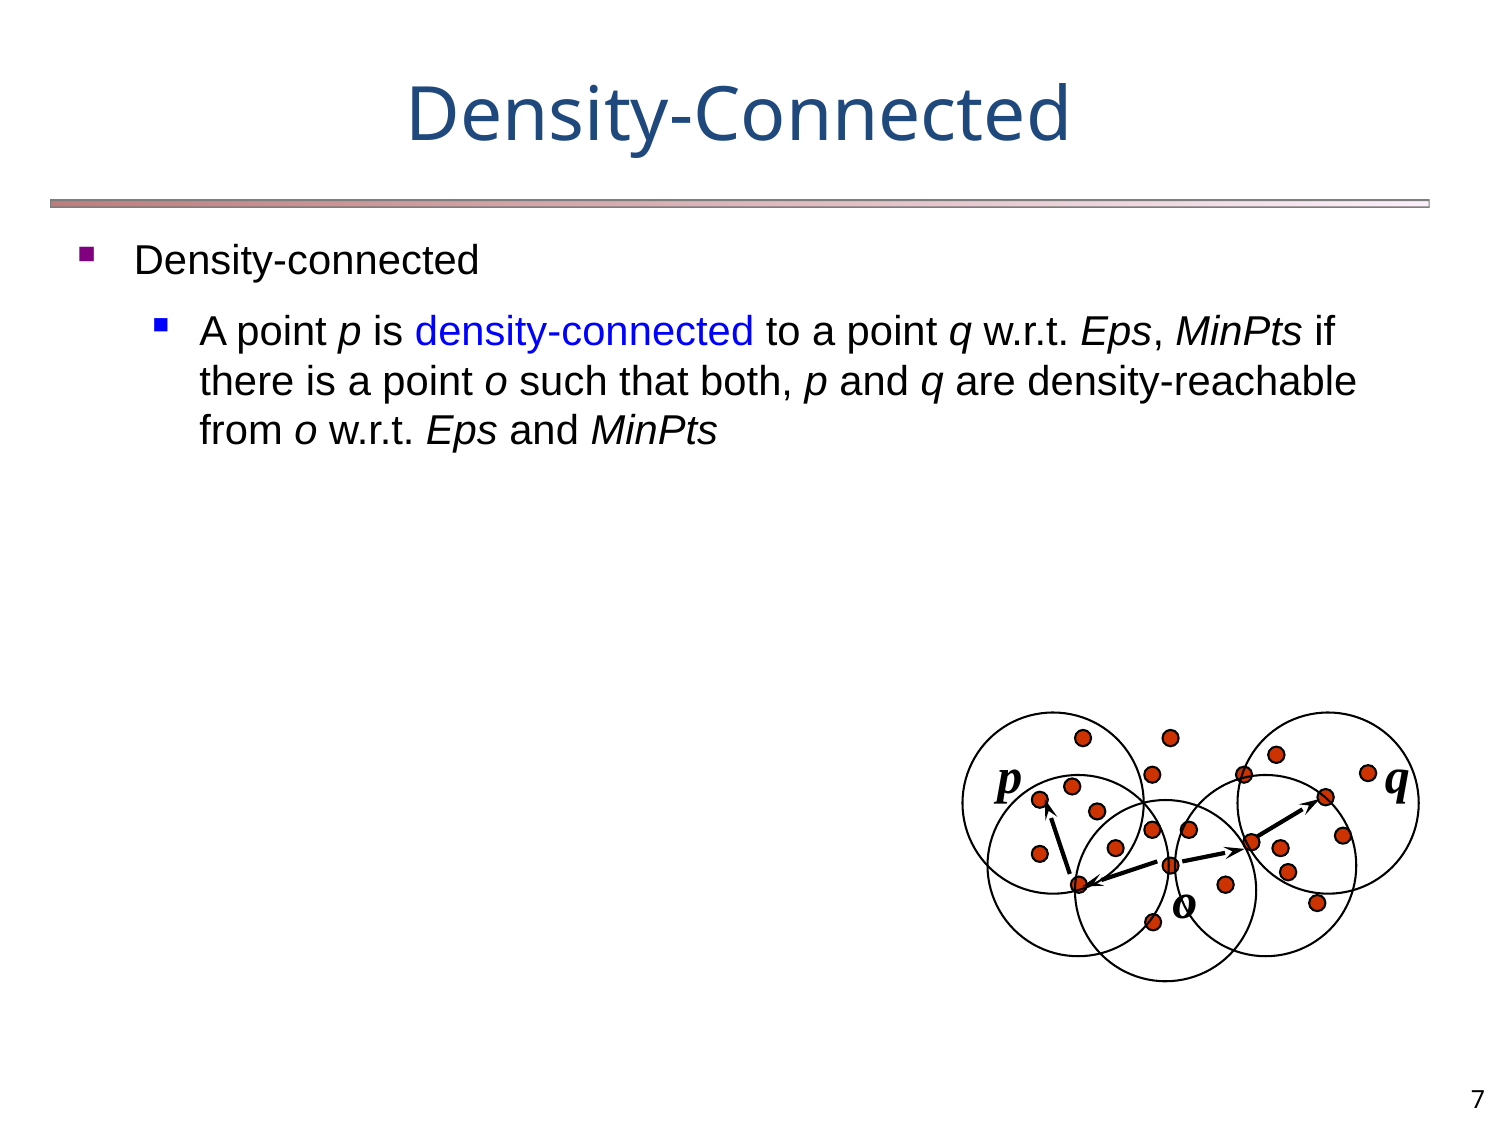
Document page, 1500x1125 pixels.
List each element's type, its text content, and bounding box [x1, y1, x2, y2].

title Density-Connected [99, 62, 1379, 163]
list Density-connected A point p is density-connected to a point q w.r.t. Eps, MinPts if there is a point o such that both, p and q are density-reachable from o w.r.t. Eps and MinPts [62, 224, 1438, 1063]
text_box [962, 712, 1433, 982]
slide_number 7 [1187, 1062, 1500, 1125]
